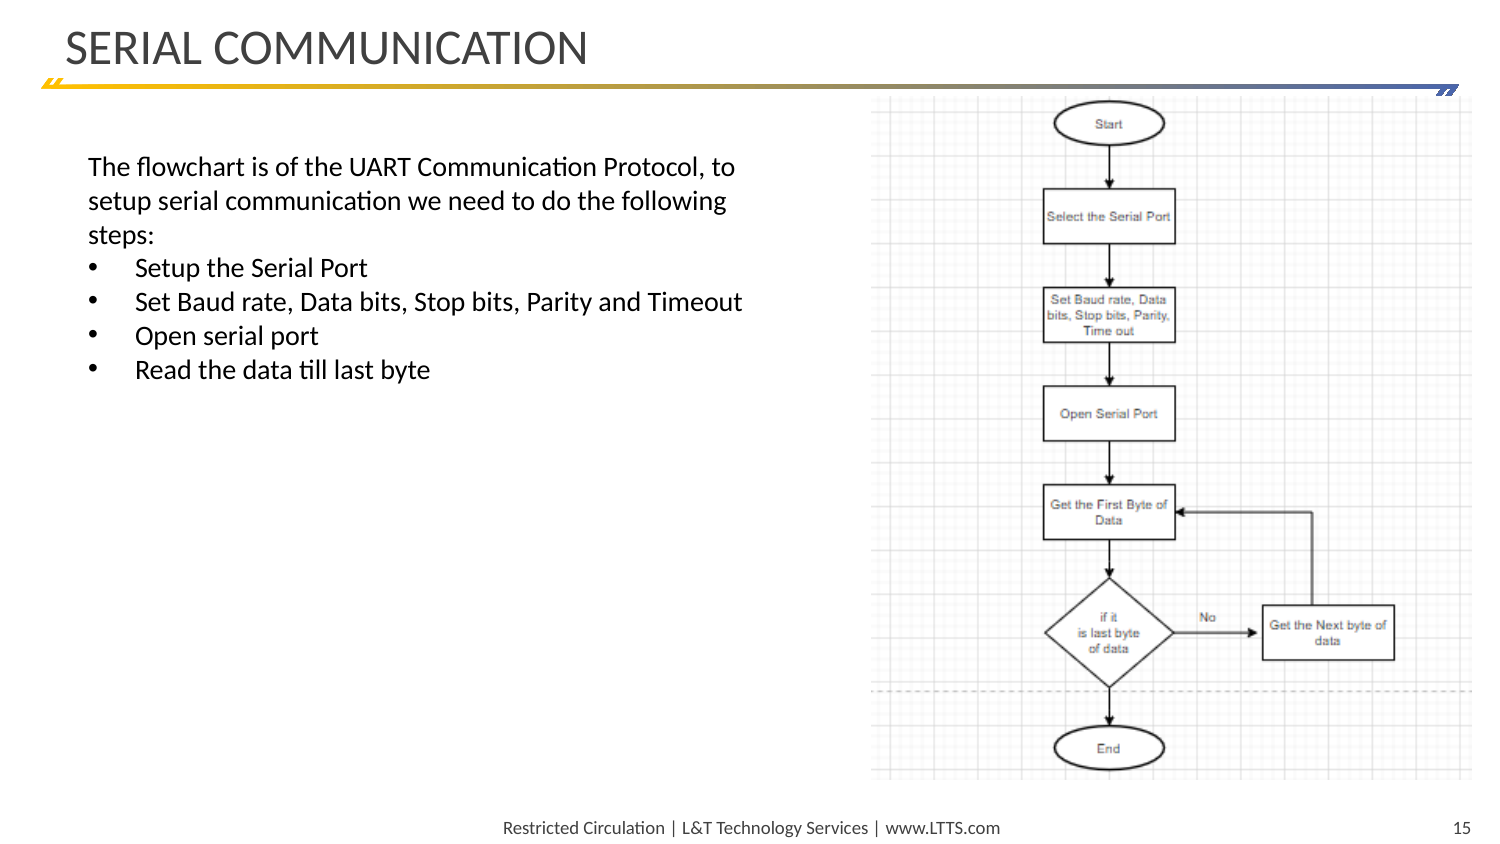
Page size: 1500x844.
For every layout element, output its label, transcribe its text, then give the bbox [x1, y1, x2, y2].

title SERIAL COMMUNICATION [50, 0, 1450, 83]
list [871, 96, 1472, 780]
text_box The flowchart is of the UART Communication Protocol, to setup serial communication we need to do the following steps: Setup the Serial Port Set Baud rate, Data bits, Stop bits, Parity and Timeout Open serial port Read the data till last byte [73, 141, 797, 426]
